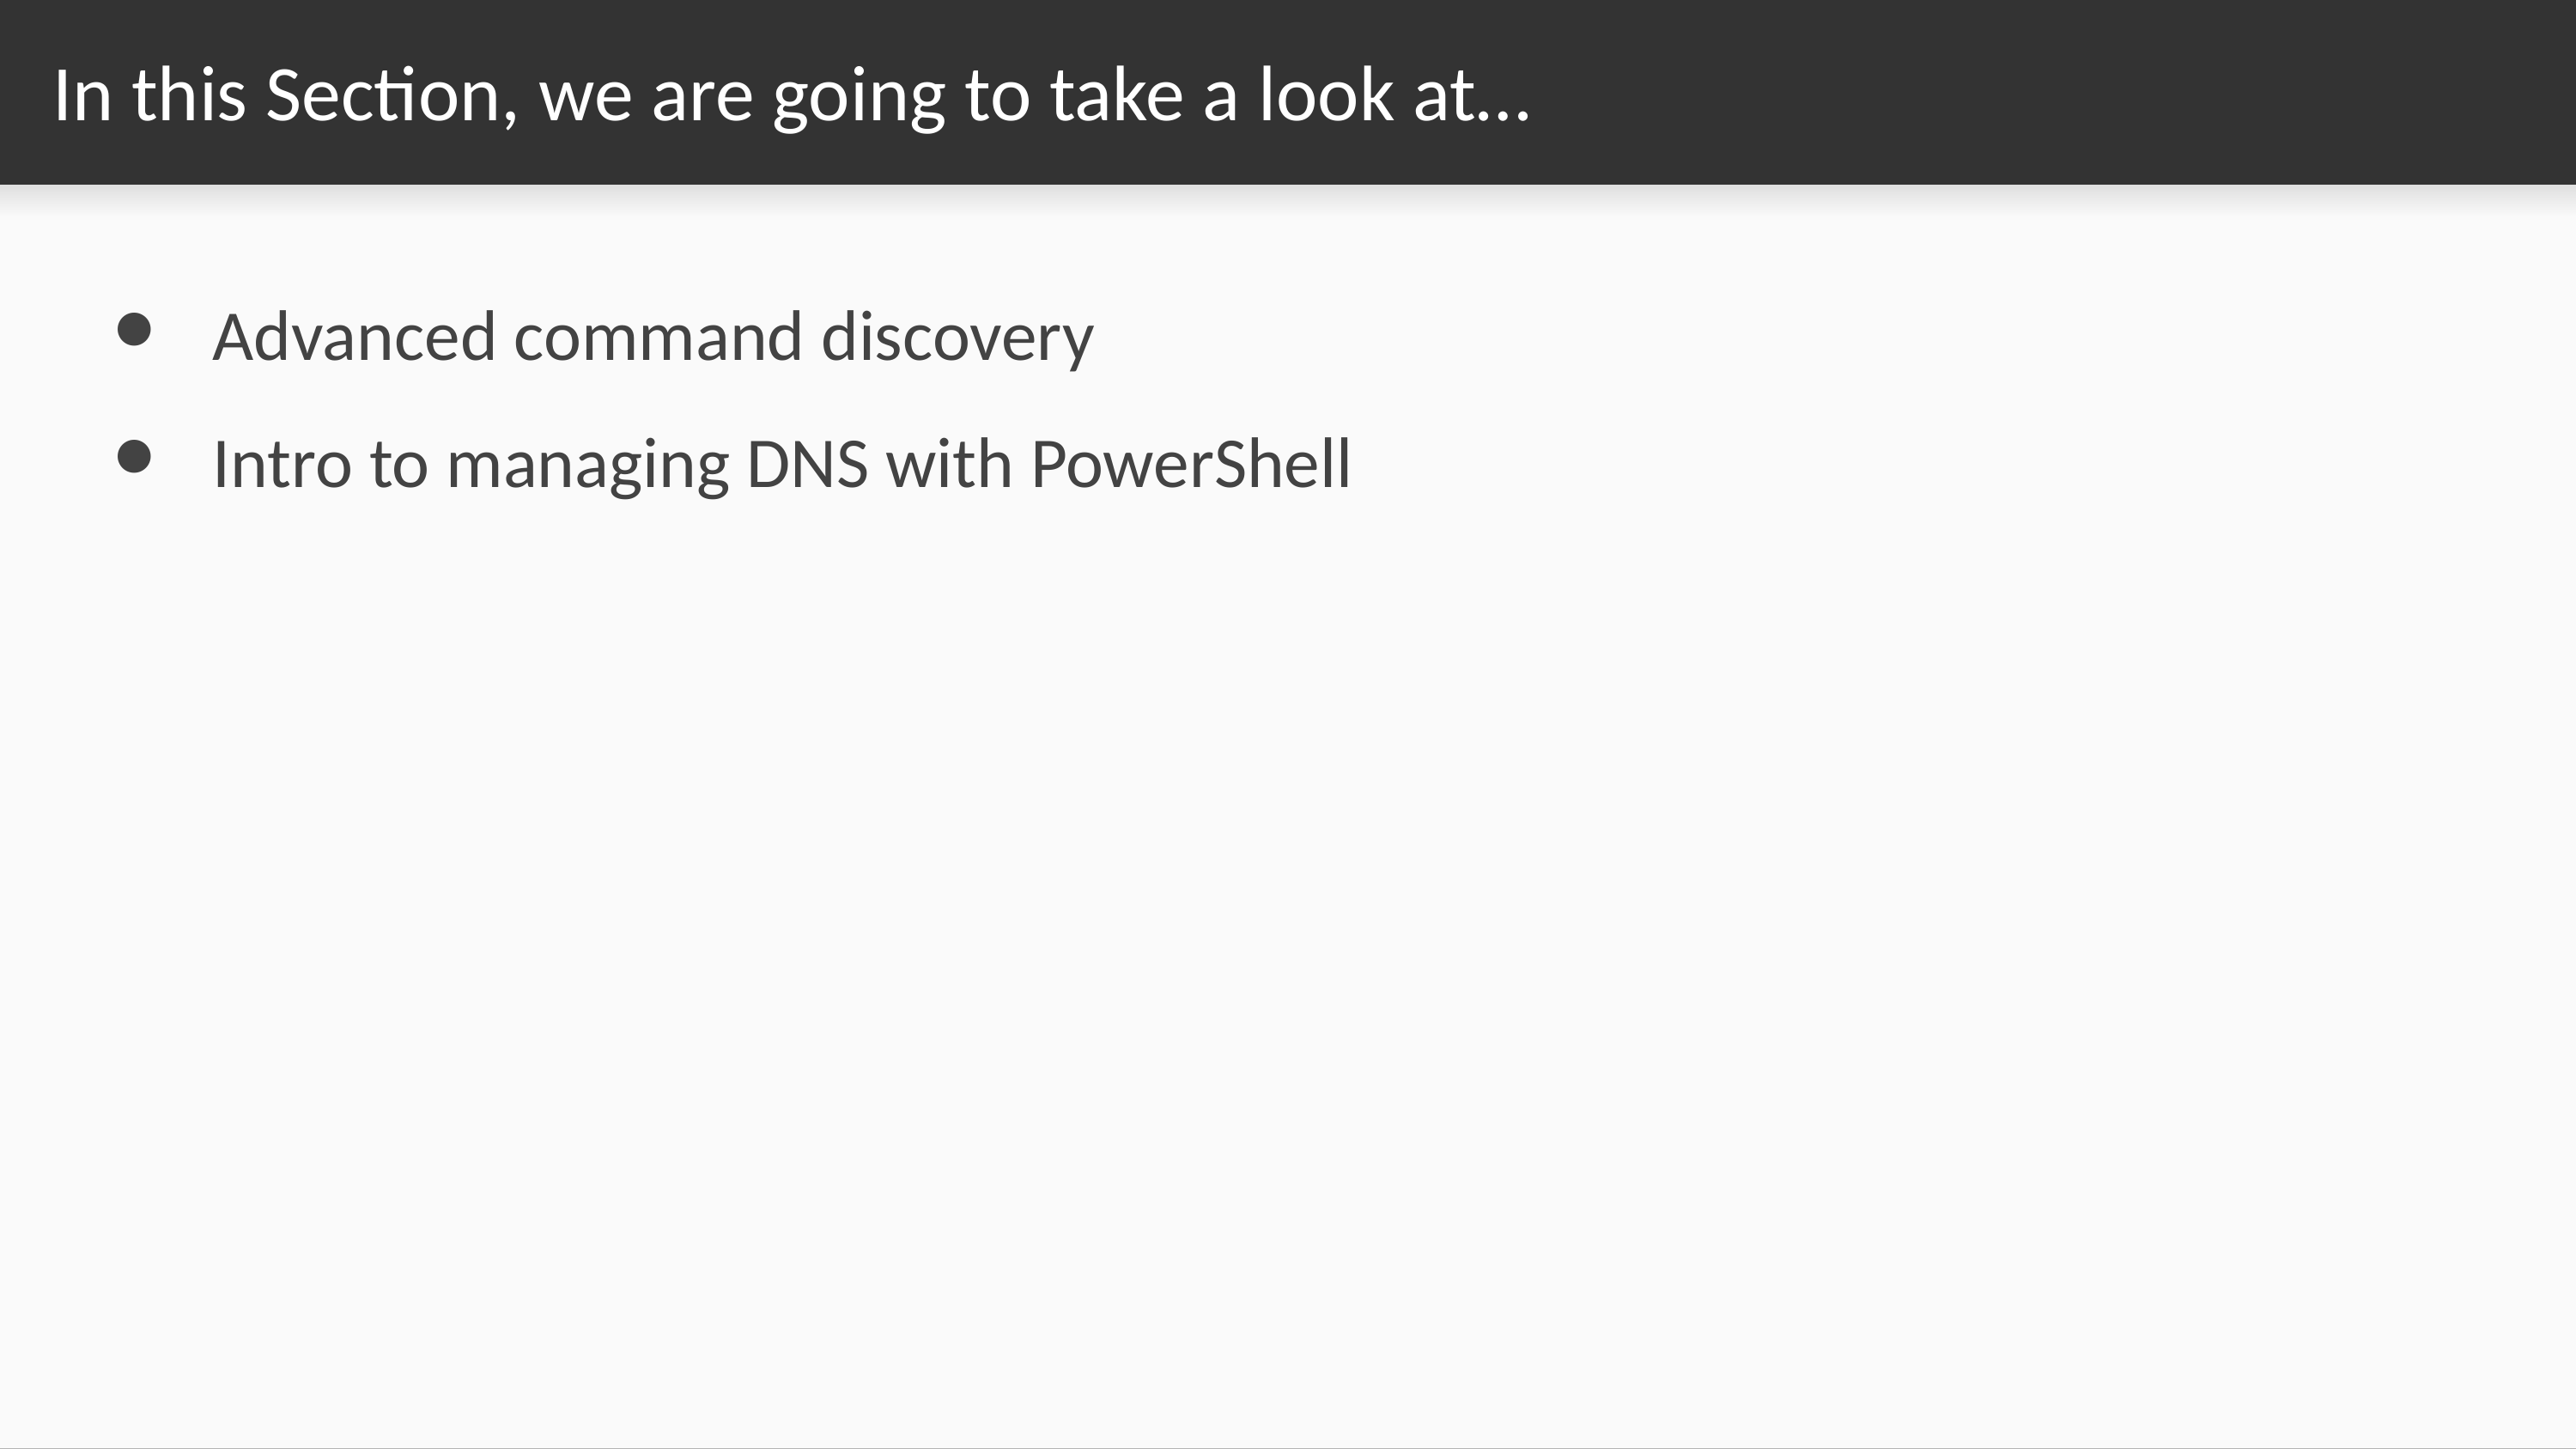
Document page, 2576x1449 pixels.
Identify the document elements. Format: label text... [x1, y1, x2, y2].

title In this Section, we are going to take a look at… [27, 4, 2515, 174]
list Advanced command discovery Intro to managing DNS with PowerShell [58, 250, 2515, 1384]
